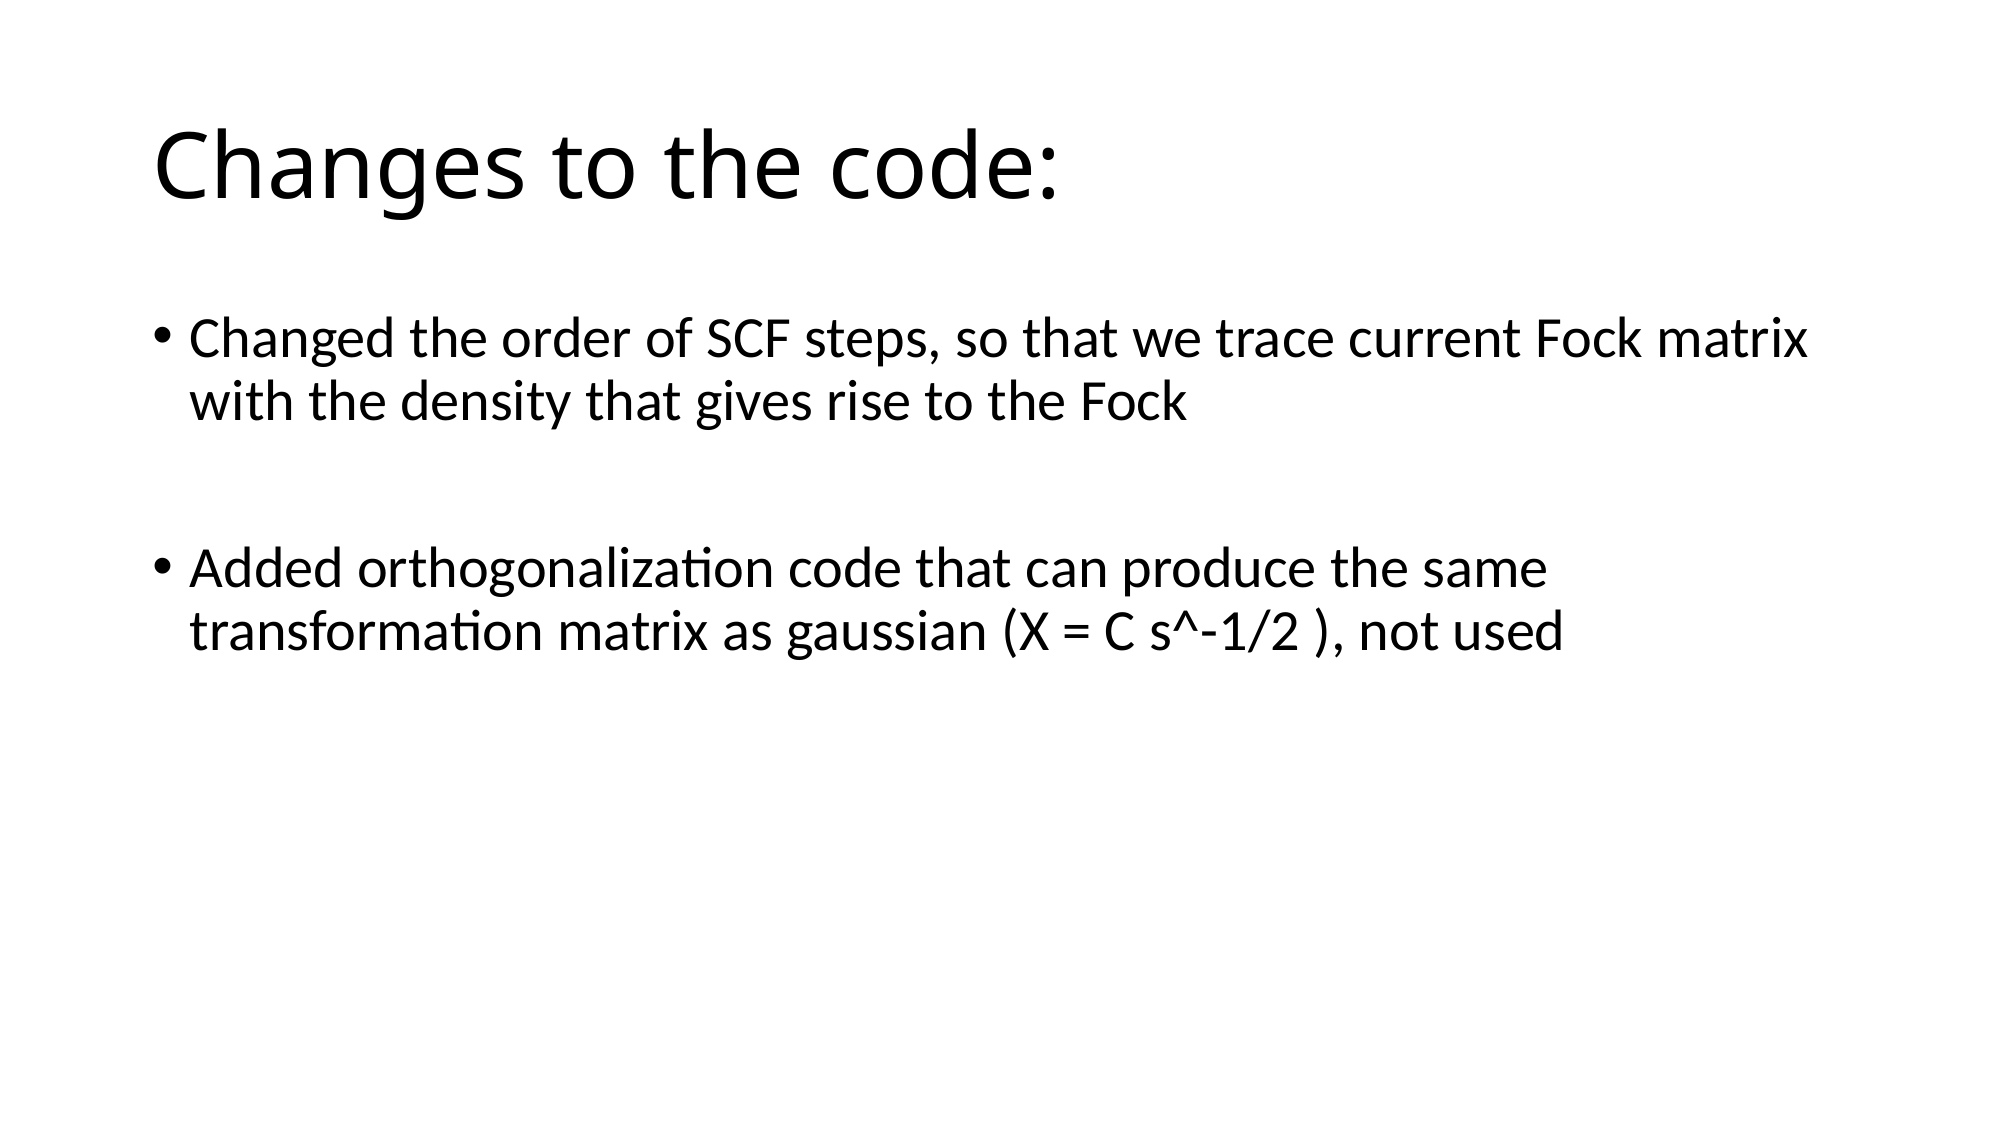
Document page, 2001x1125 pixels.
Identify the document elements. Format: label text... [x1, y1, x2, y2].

title Changes to the code: [137, 59, 1863, 278]
list Changed the order of SCF steps, so that we trace current Fock matrix with the density that gives rise to the Fock Added orthogonalization code that can produce the same transformation matrix as gaussian (X = C s^-1/2 ), not used [137, 299, 1863, 1014]
